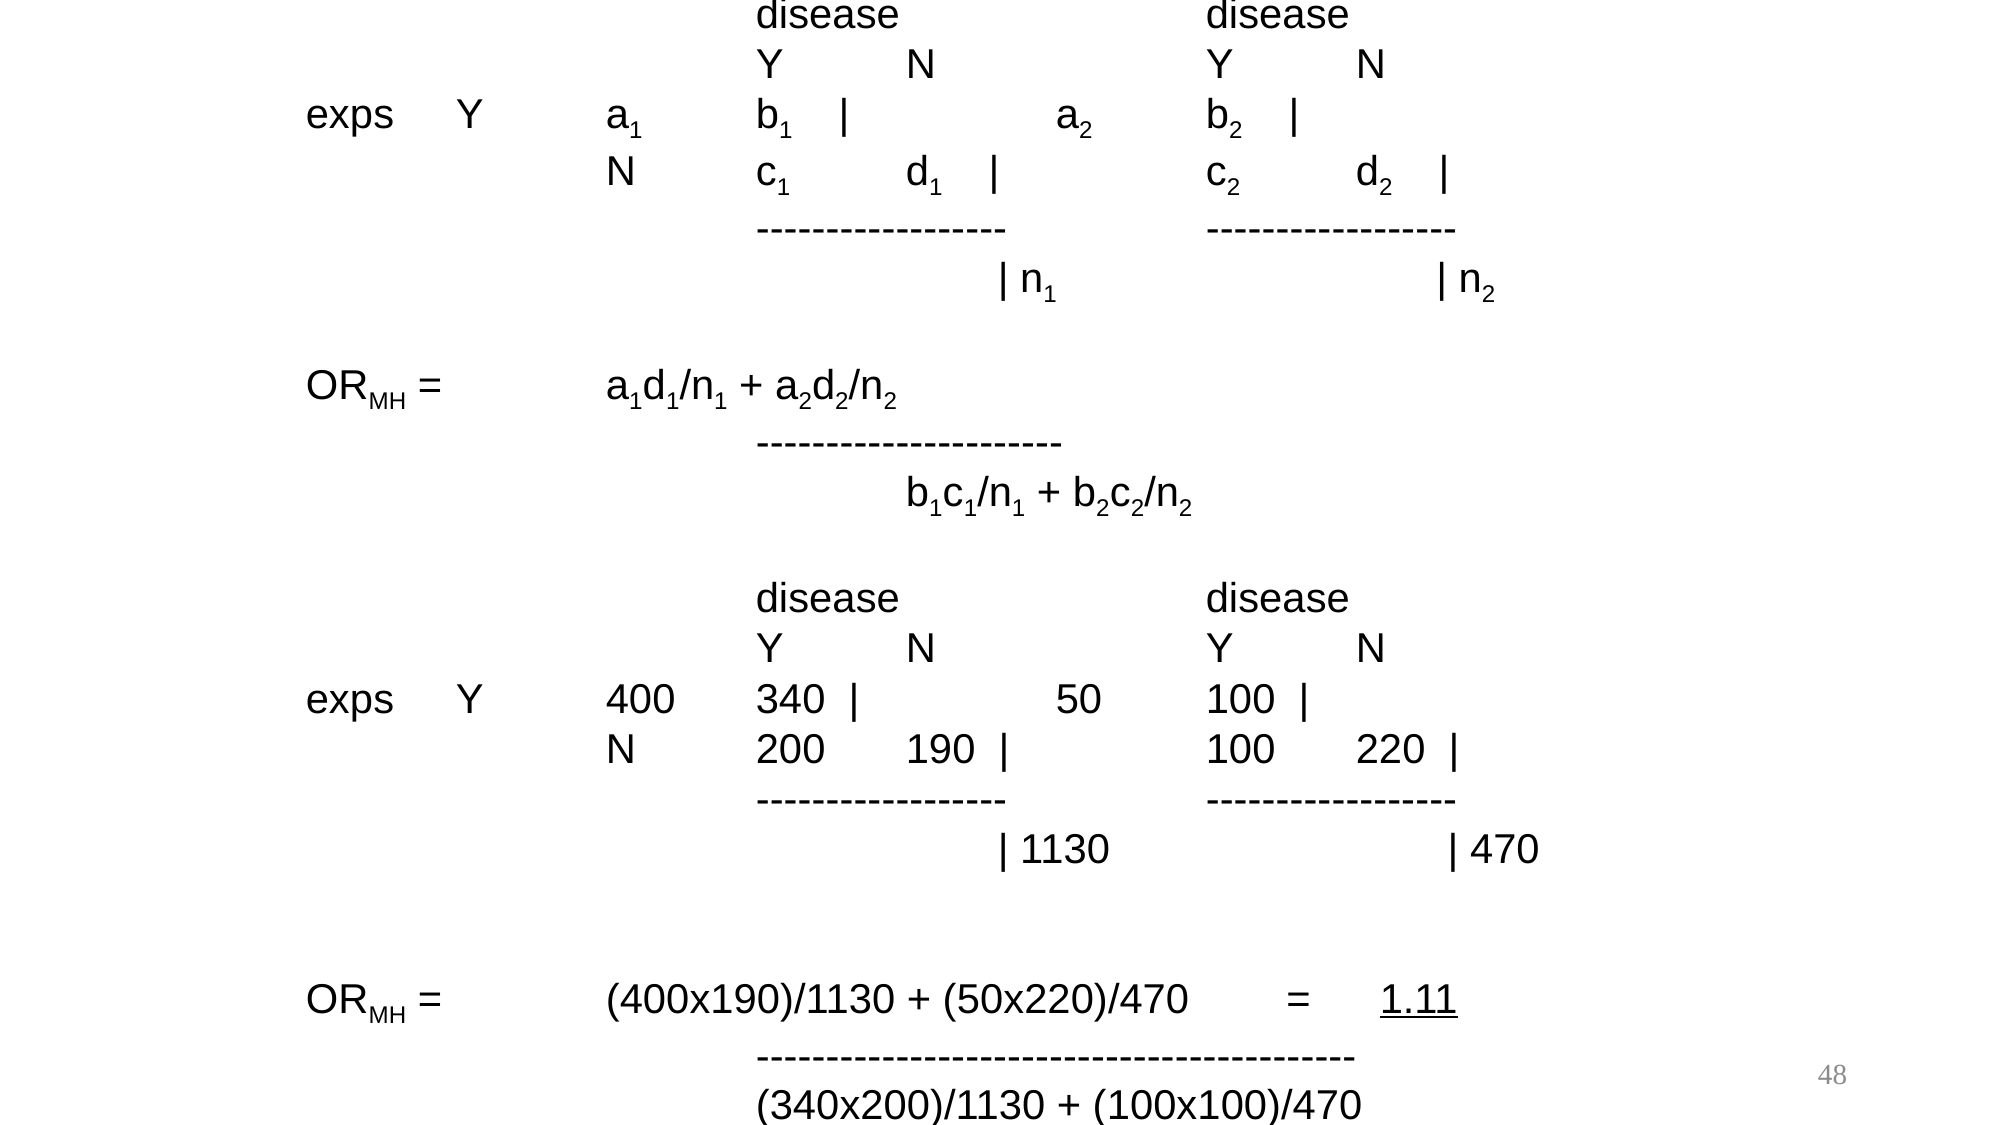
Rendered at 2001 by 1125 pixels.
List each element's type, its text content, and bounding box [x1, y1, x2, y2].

slide_number 48 [1750, 1042, 1863, 1103]
text_box disease disease Y N Y N exps Y a1 b1 | a2 b2 | N c1 d1 | c2 d2 | ------------------ ------------------ | n1 | n2 ORMH = a1d1/n1 + a2d2/n2 ---------------------- b1c1/n1 + b2c2/n2 disease disease Y N Y N exps Y 400 340 | 50 100 | N 200 190 | 100 220 | ------------------ ------------------ | 1130 | 470 ORMH = (400x190)/1130 + (50x220)/470 = 1.11 ------------------------------------------- (340x200)/1130 + (100x100)/470 [291, 0, 1750, 1125]
